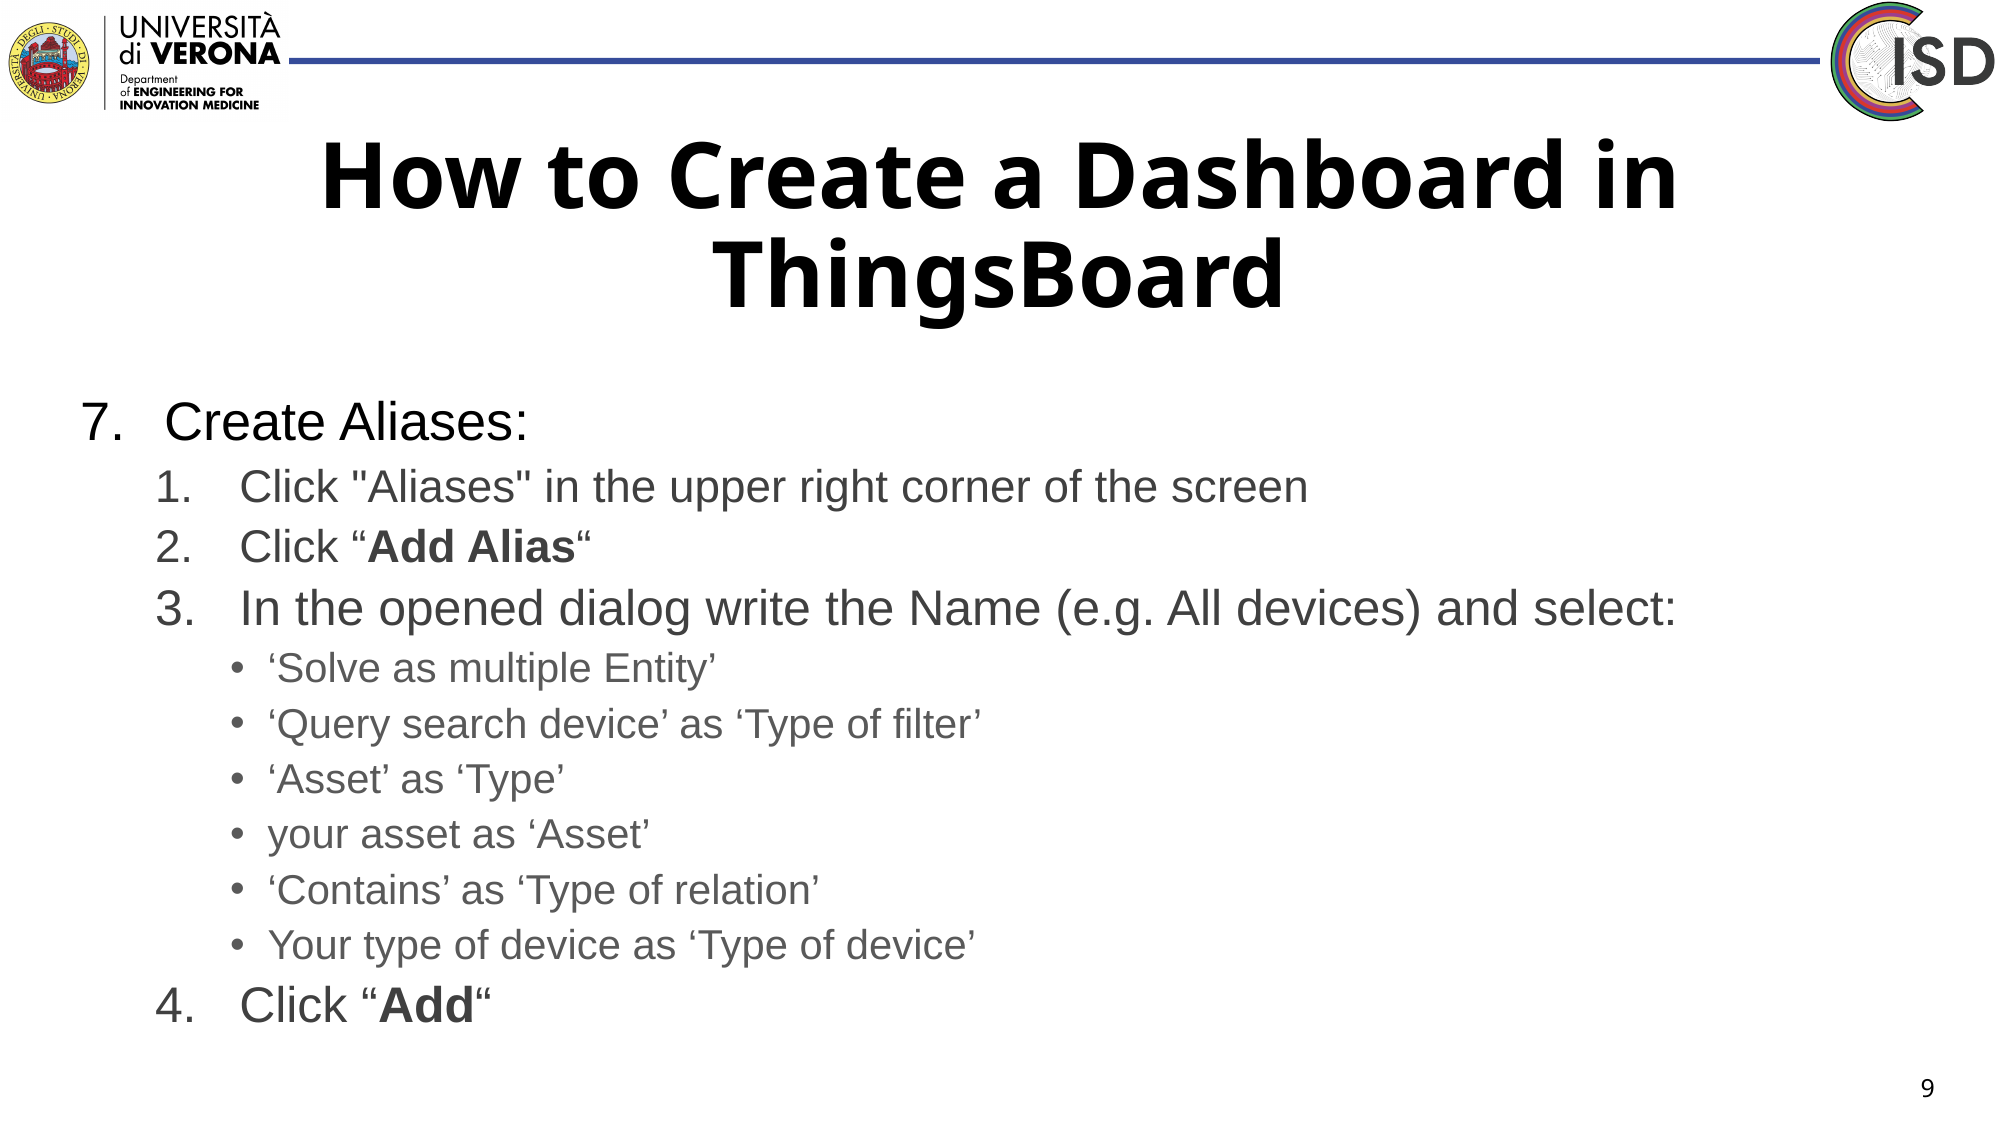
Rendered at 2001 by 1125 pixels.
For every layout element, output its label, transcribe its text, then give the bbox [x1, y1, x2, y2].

title How to Create a Dashboard in ThingsBoard [65, 122, 1935, 231]
slide_number 9 [1803, 1059, 1935, 1120]
picture [1, 0, 289, 122]
list Create Aliases: Click "Aliases" in the upper right corner of the screen Click “Add Alias“ In the opened dialog write the Name (e.g. All devices) and select: ‘Solve as multiple Entity’ ‘Query search device’ as ‘Type of filter’ ‘Asset’ as ‘Type’ your asset as ‘Asset’ ‘Contains’ as ‘Type of relation’ Your type of device as ‘Type of device’ Click “Add“ [65, 386, 1935, 1057]
picture [1819, 0, 1996, 122]
